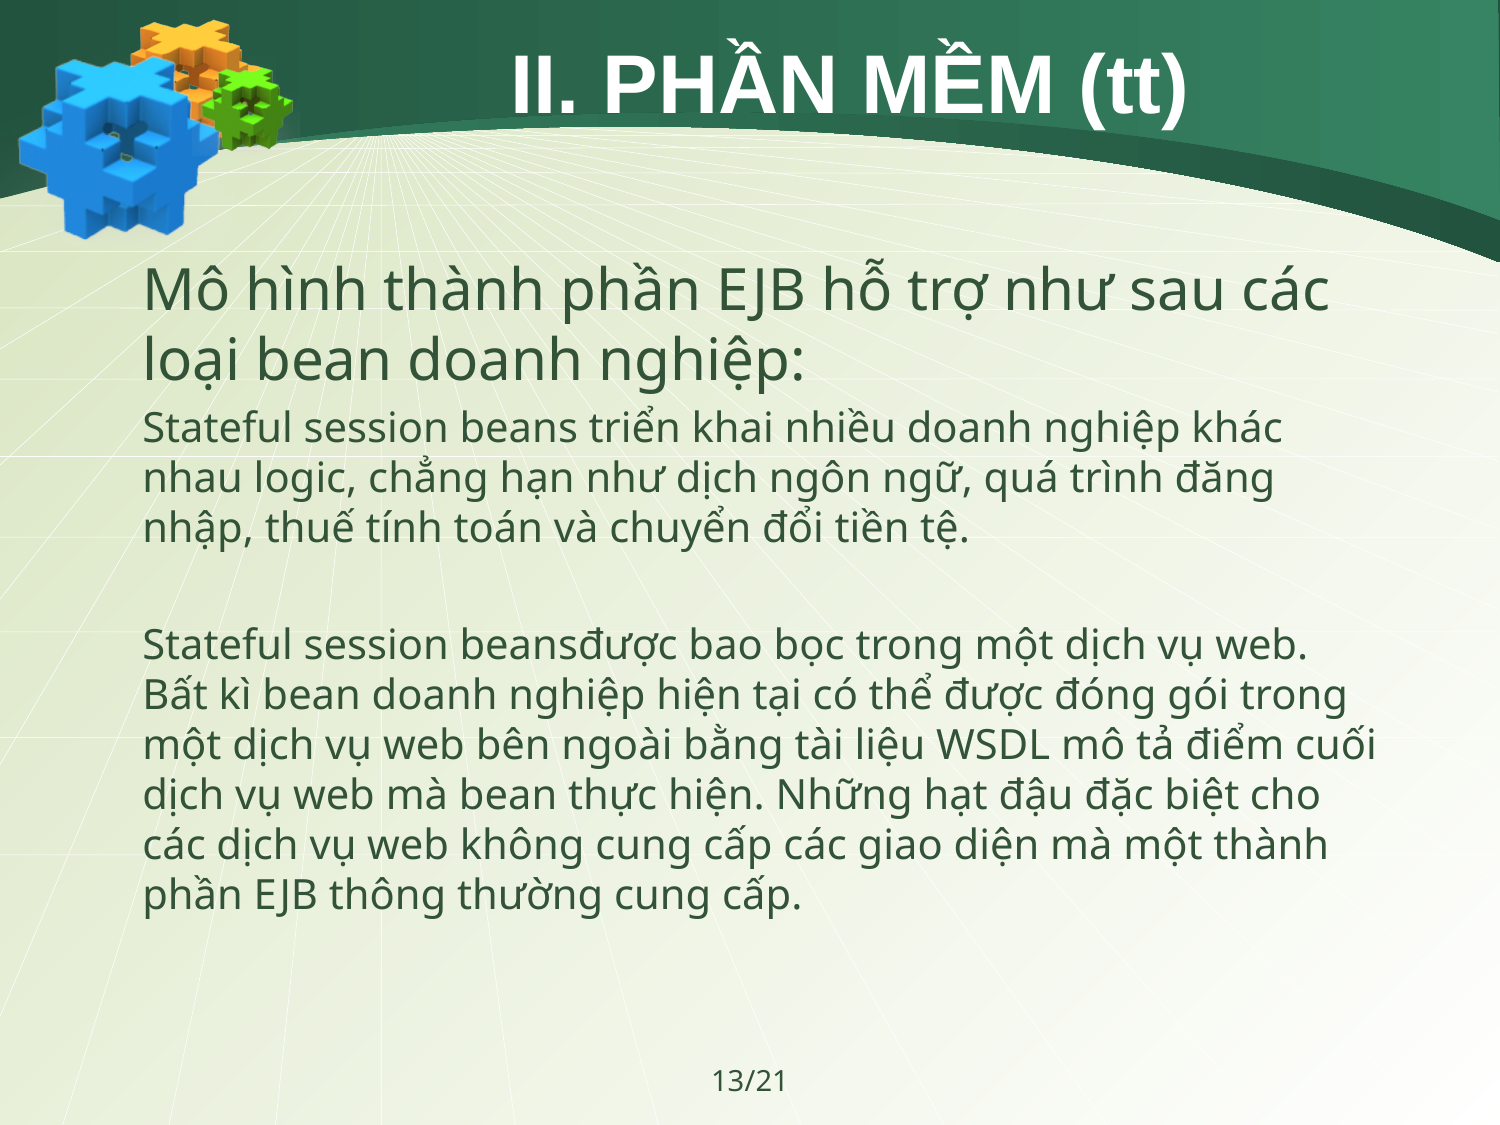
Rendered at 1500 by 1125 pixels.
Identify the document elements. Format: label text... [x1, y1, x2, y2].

list Mô hình thành phần EJB hỗ trợ như sau các loại bean doanh nghiệp: Stateful session beans triển khai nhiều doanh nghiệp khác nhau logic, chẳng hạn như dịch ngôn ngữ, quá trình đăng nhập, thuế tính toán và chuyển đổi tiền tệ. Stateful session beansđược bao bọc trong một dịch vụ web. Bất kì bean doanh nghiệp hiện tại có thể được đóng gói trong một dịch vụ web bên ngoài bằng tài liệu WSDL mô tả điểm cuối dịch vụ web mà bean thực hiện. Những hạt đậu đặc biệt cho các dịch vụ web không cung cấp các giao diện mà một thành phần EJB thông thường cung cấp. [127, 174, 1400, 1028]
footer 13/21 [512, 1054, 988, 1108]
title II. PHẦN MỀM (tt) [243, 34, 1457, 127]
picture [0, 18, 300, 252]
